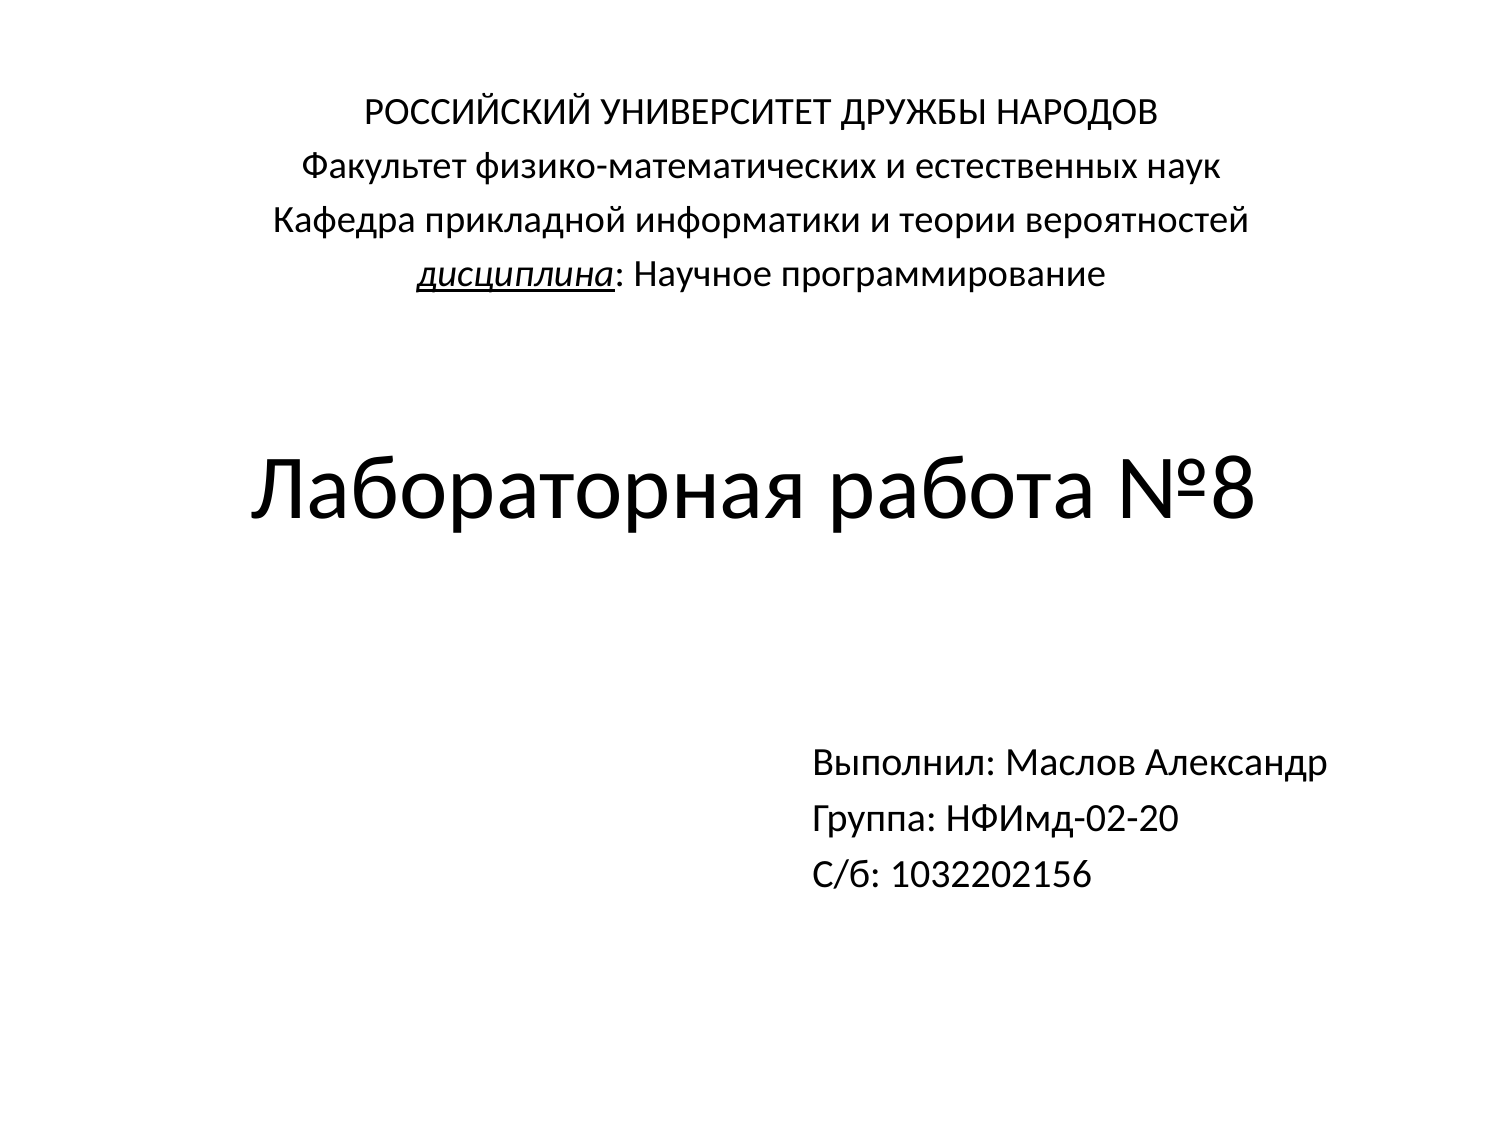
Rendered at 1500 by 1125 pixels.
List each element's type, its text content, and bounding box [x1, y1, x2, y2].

title Лабораторная работа №8 [117, 361, 1393, 603]
subtitle Выполнил: Маслов Александр Группа: НФИмд-02-20 С/б: 1032202156 [797, 727, 1483, 905]
text_box РОССИЙСКИЙ УНИВЕРСИТЕТ ДРУЖБЫ НАРОДОВ Факультет физико-математических и естественных наук Кафедра прикладной информатики и теории вероятностей дисциплина: Научное программирование [135, 78, 1388, 303]
